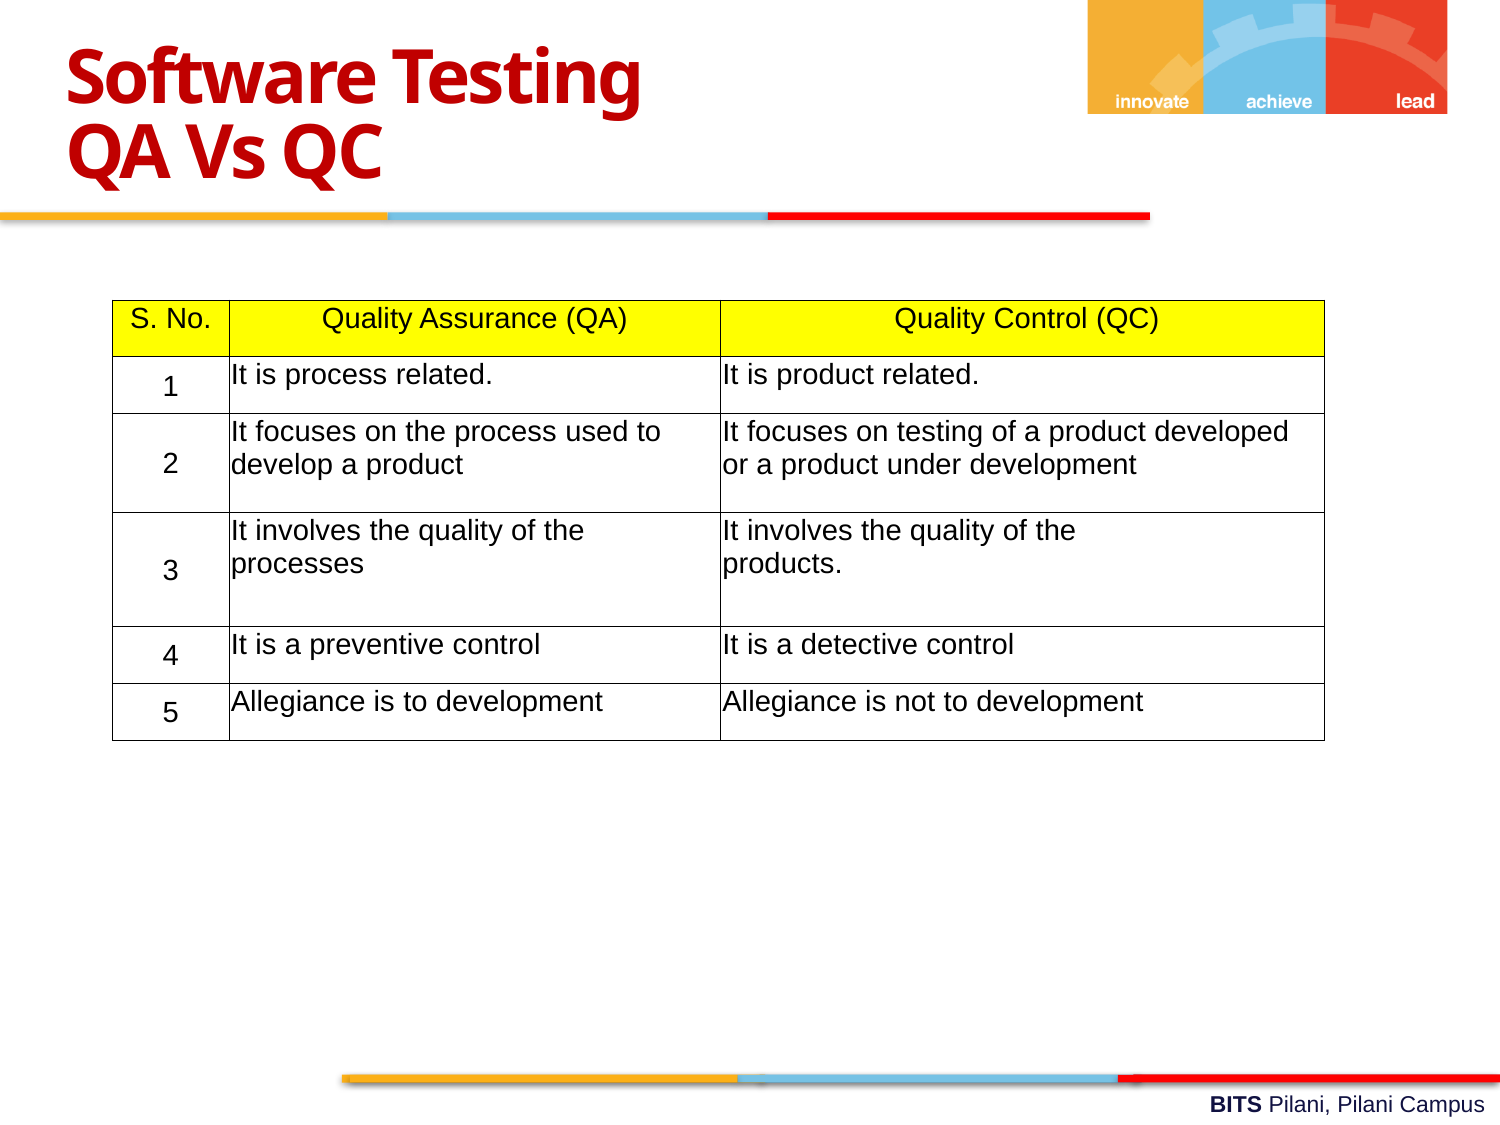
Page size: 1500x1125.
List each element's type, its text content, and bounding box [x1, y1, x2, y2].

table_cell It involves the quality of the products. [721, 513, 1324, 626]
table_cell It is a preventive control [230, 627, 720, 683]
table_cell Allegiance is to development [230, 684, 720, 740]
table_cell Allegiance is not to development [721, 684, 1324, 740]
table_header Quality Control (QC) [721, 301, 1324, 356]
picture [1087, 0, 1448, 114]
table_cell 5 [113, 684, 229, 740]
table_header Quality Assurance (QA) [230, 301, 720, 356]
table_cell It focuses on testing of a product developed or a product under development [721, 414, 1324, 512]
table_cell 3 [113, 513, 229, 626]
table_cell 2 [113, 414, 229, 512]
table_cell It is process related. [230, 357, 720, 413]
table_cell It is product related. [721, 357, 1324, 413]
list Software Testing QA Vs QC [50, 24, 1088, 213]
table_cell 4 [113, 627, 229, 683]
table_cell It is a detective control [721, 627, 1324, 683]
table_cell It focuses on the process used to develop a product [230, 414, 720, 512]
table_header S. No. [113, 301, 229, 356]
table_cell 1 [113, 357, 229, 413]
table_cell It involves the quality of the processes [230, 513, 720, 626]
